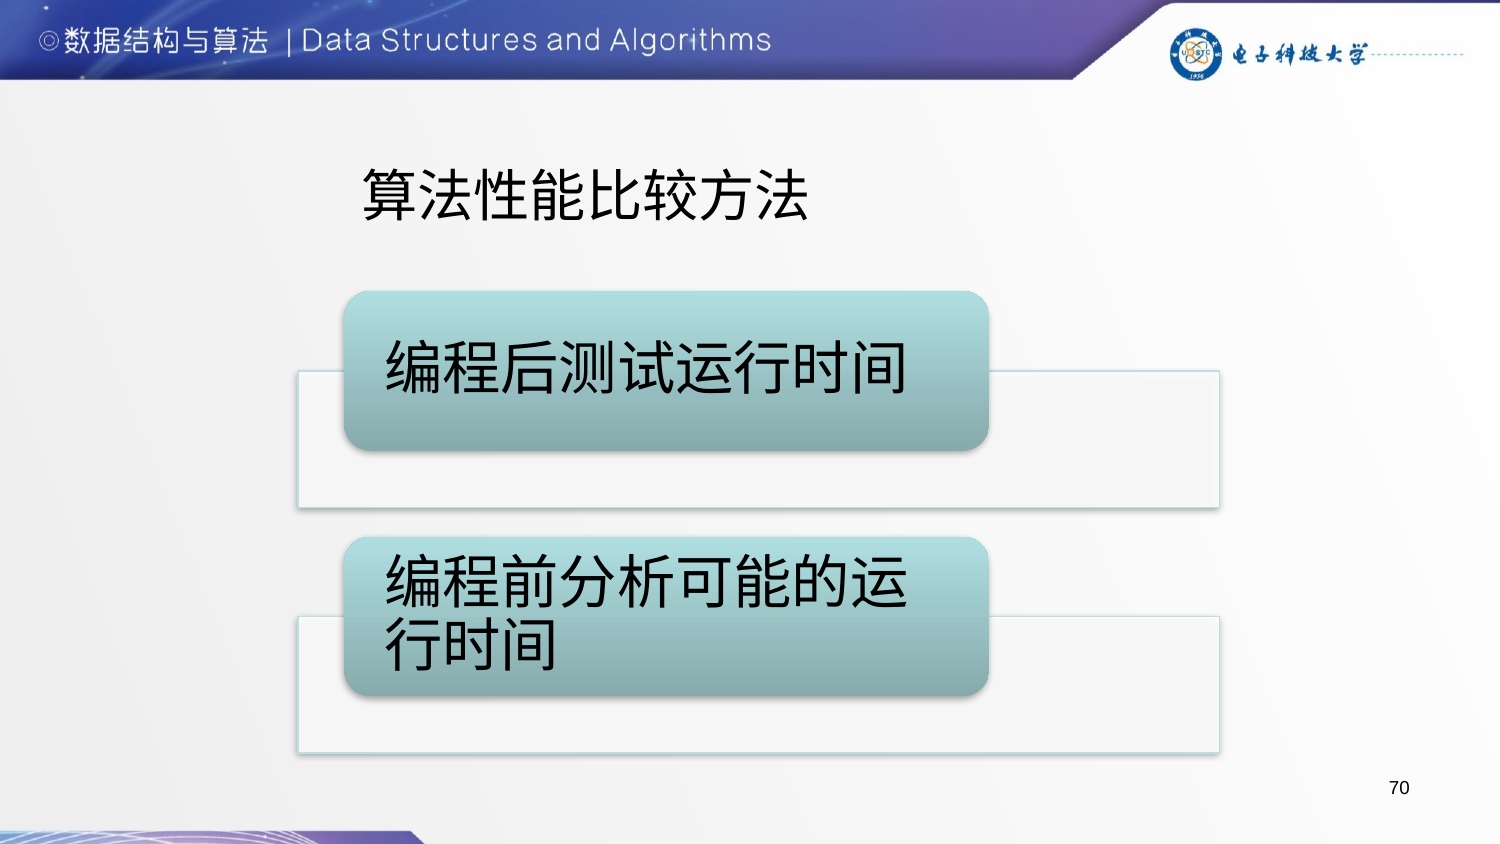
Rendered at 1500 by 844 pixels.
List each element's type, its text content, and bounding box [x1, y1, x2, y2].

slide_number 70 [1074, 768, 1425, 827]
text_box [297, 288, 1220, 756]
title 算法性能比较方法 [333, 138, 839, 250]
picture [0, 0, 1500, 844]
